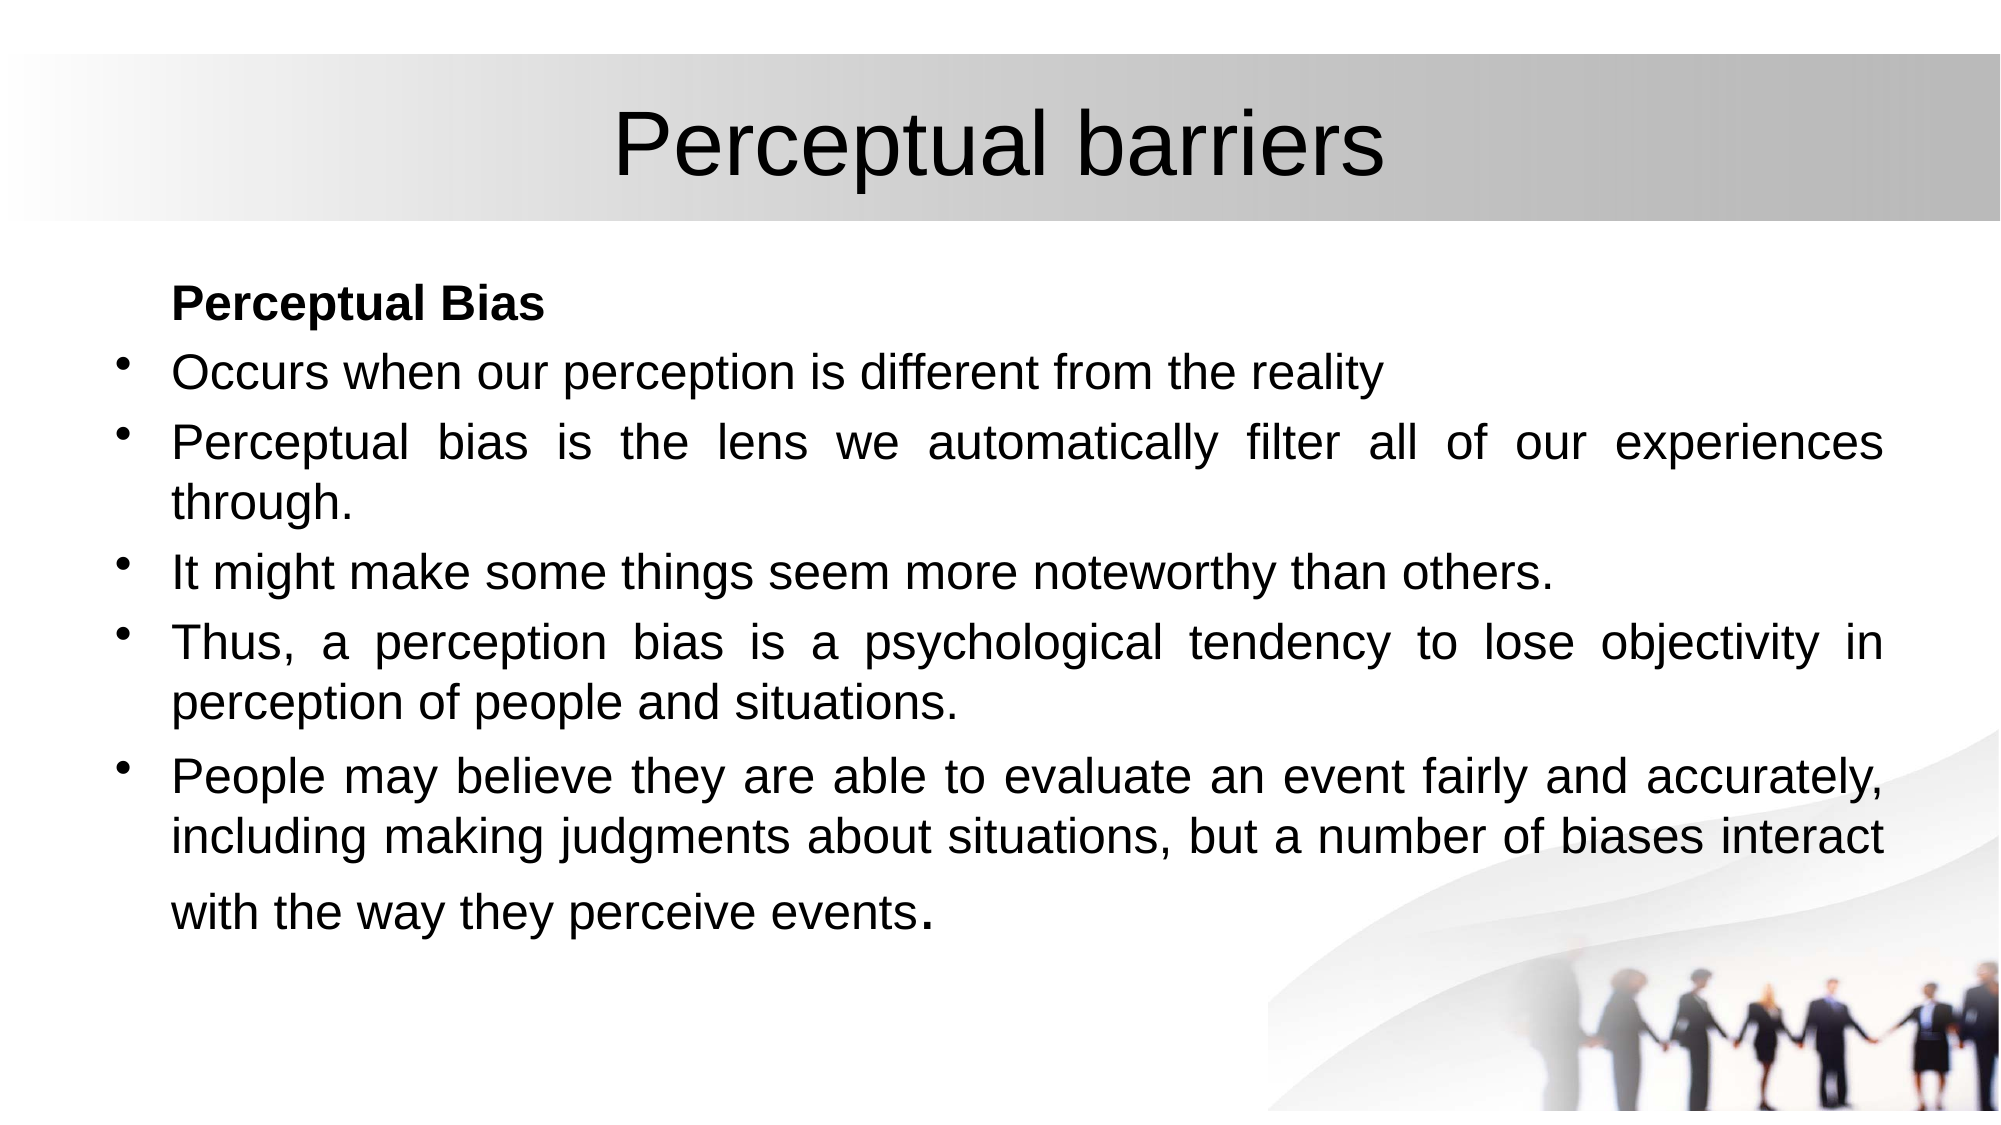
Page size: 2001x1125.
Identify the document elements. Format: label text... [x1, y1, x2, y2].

list Perceptual Bias Occurs when our perception is different from the reality Perceptual bias is the lens we automatically filter all of our experiences through. It might make some things seem more noteworthy than others. Thus, a perception bias is a psychological tendency to lose objectivity in perception of people and situations. People may believe they are able to evaluate an event fairly and accurately, including making judgments about situations, but a number of biases interact with the way they perceive events. [99, 262, 1901, 1006]
picture [1268, 728, 1999, 1111]
title Perceptual barriers [99, 44, 1901, 233]
